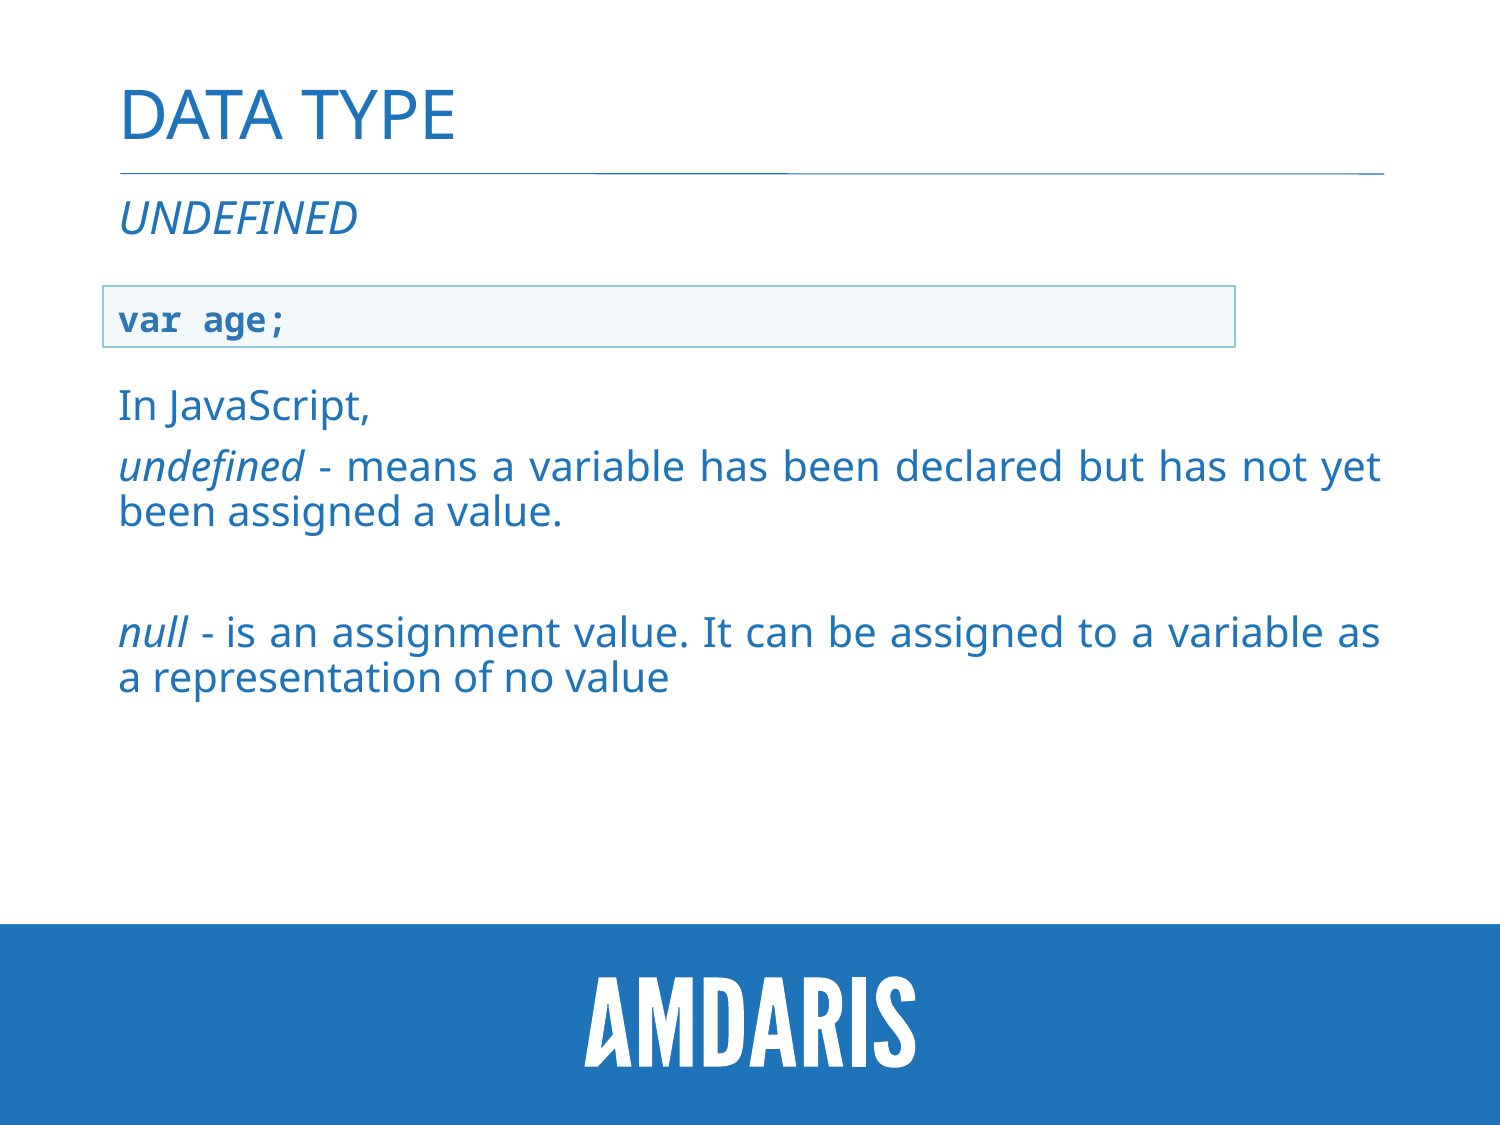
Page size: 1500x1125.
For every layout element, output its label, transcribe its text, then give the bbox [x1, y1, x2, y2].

list In JavaScript, undefined - means a variable has been declared but has not yet been assigned a value. null - is an assignment value. It can be assigned to a variable as a representation of no value [103, 267, 1397, 797]
title Data type [103, 59, 1397, 174]
text_box var age; [103, 285, 1236, 348]
text_box undefined [103, 174, 1397, 267]
